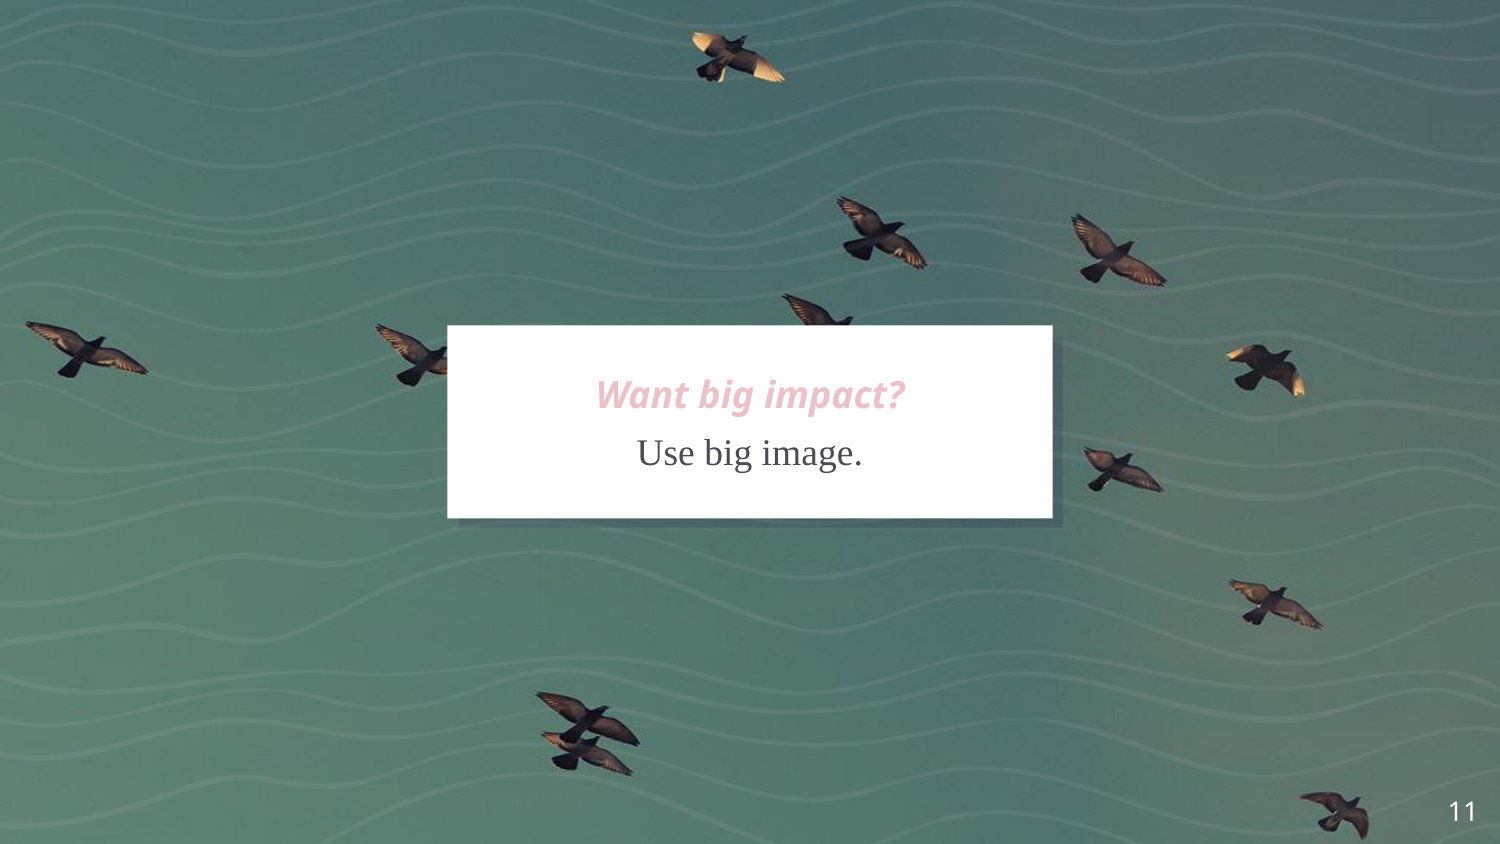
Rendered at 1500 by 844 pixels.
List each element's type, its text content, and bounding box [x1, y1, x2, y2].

picture [0, 0, 1500, 844]
slide_number ‹#› [1403, 779, 1494, 844]
text_box Want big impact? Use big image. [447, 325, 1053, 519]
